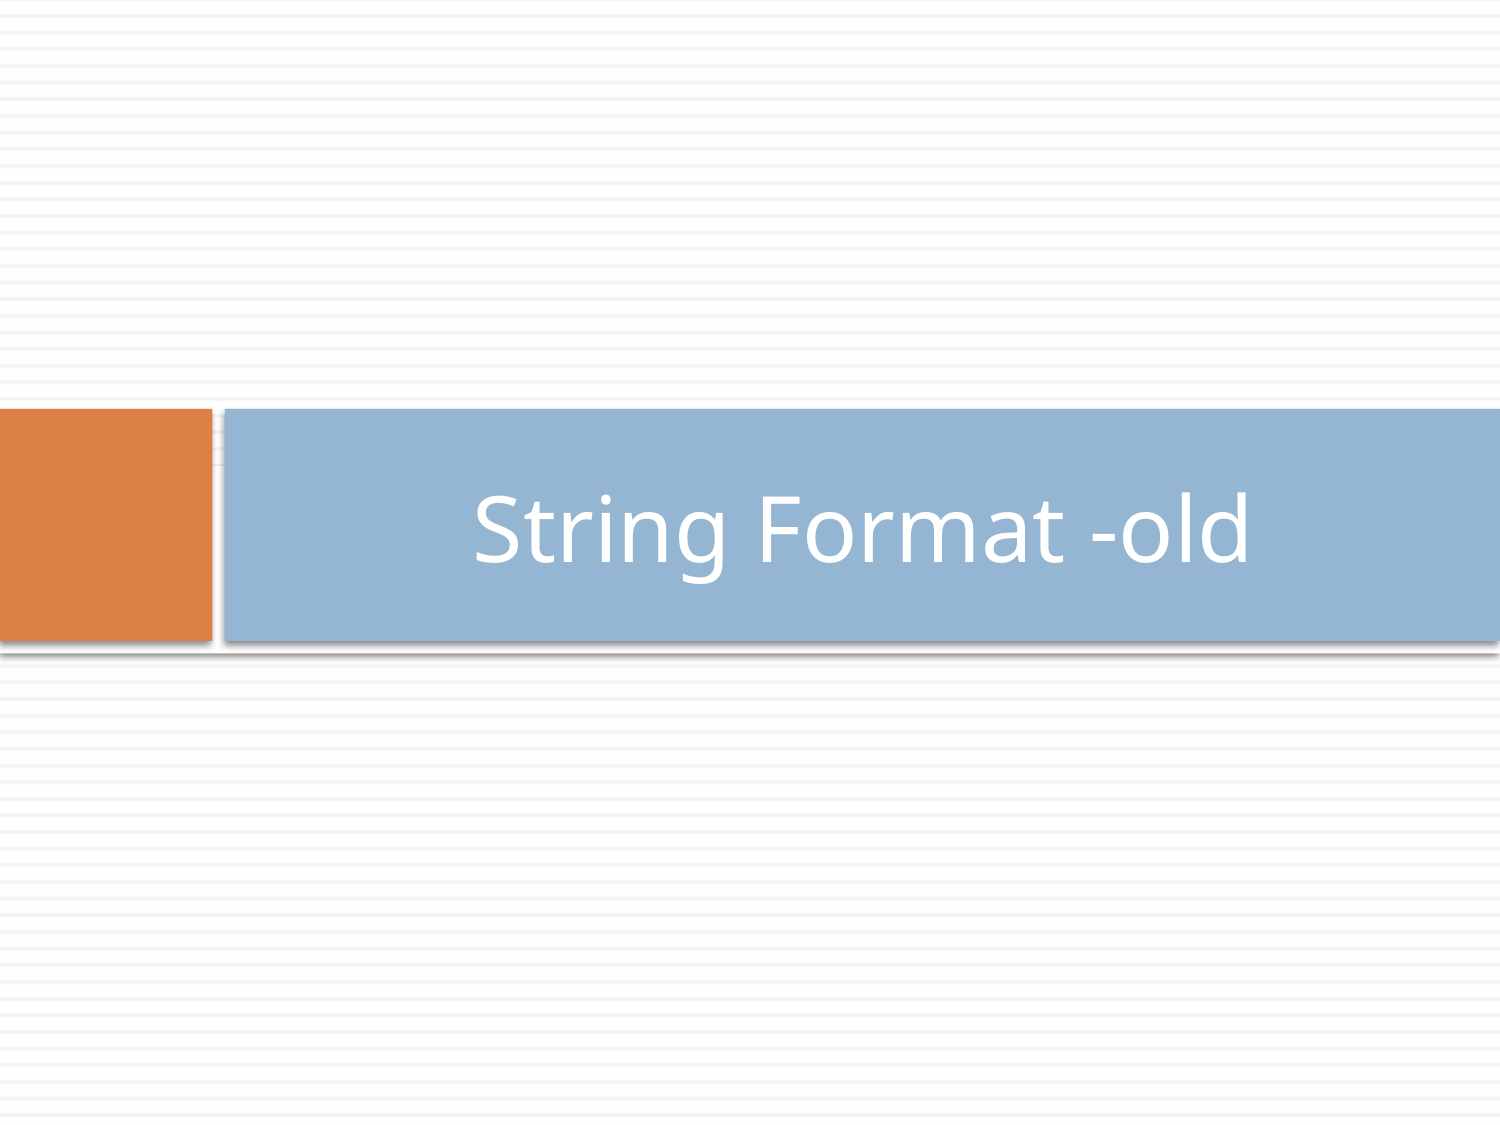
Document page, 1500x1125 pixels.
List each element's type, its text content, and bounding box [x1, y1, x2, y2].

title String Format -old [238, 444, 1489, 607]
